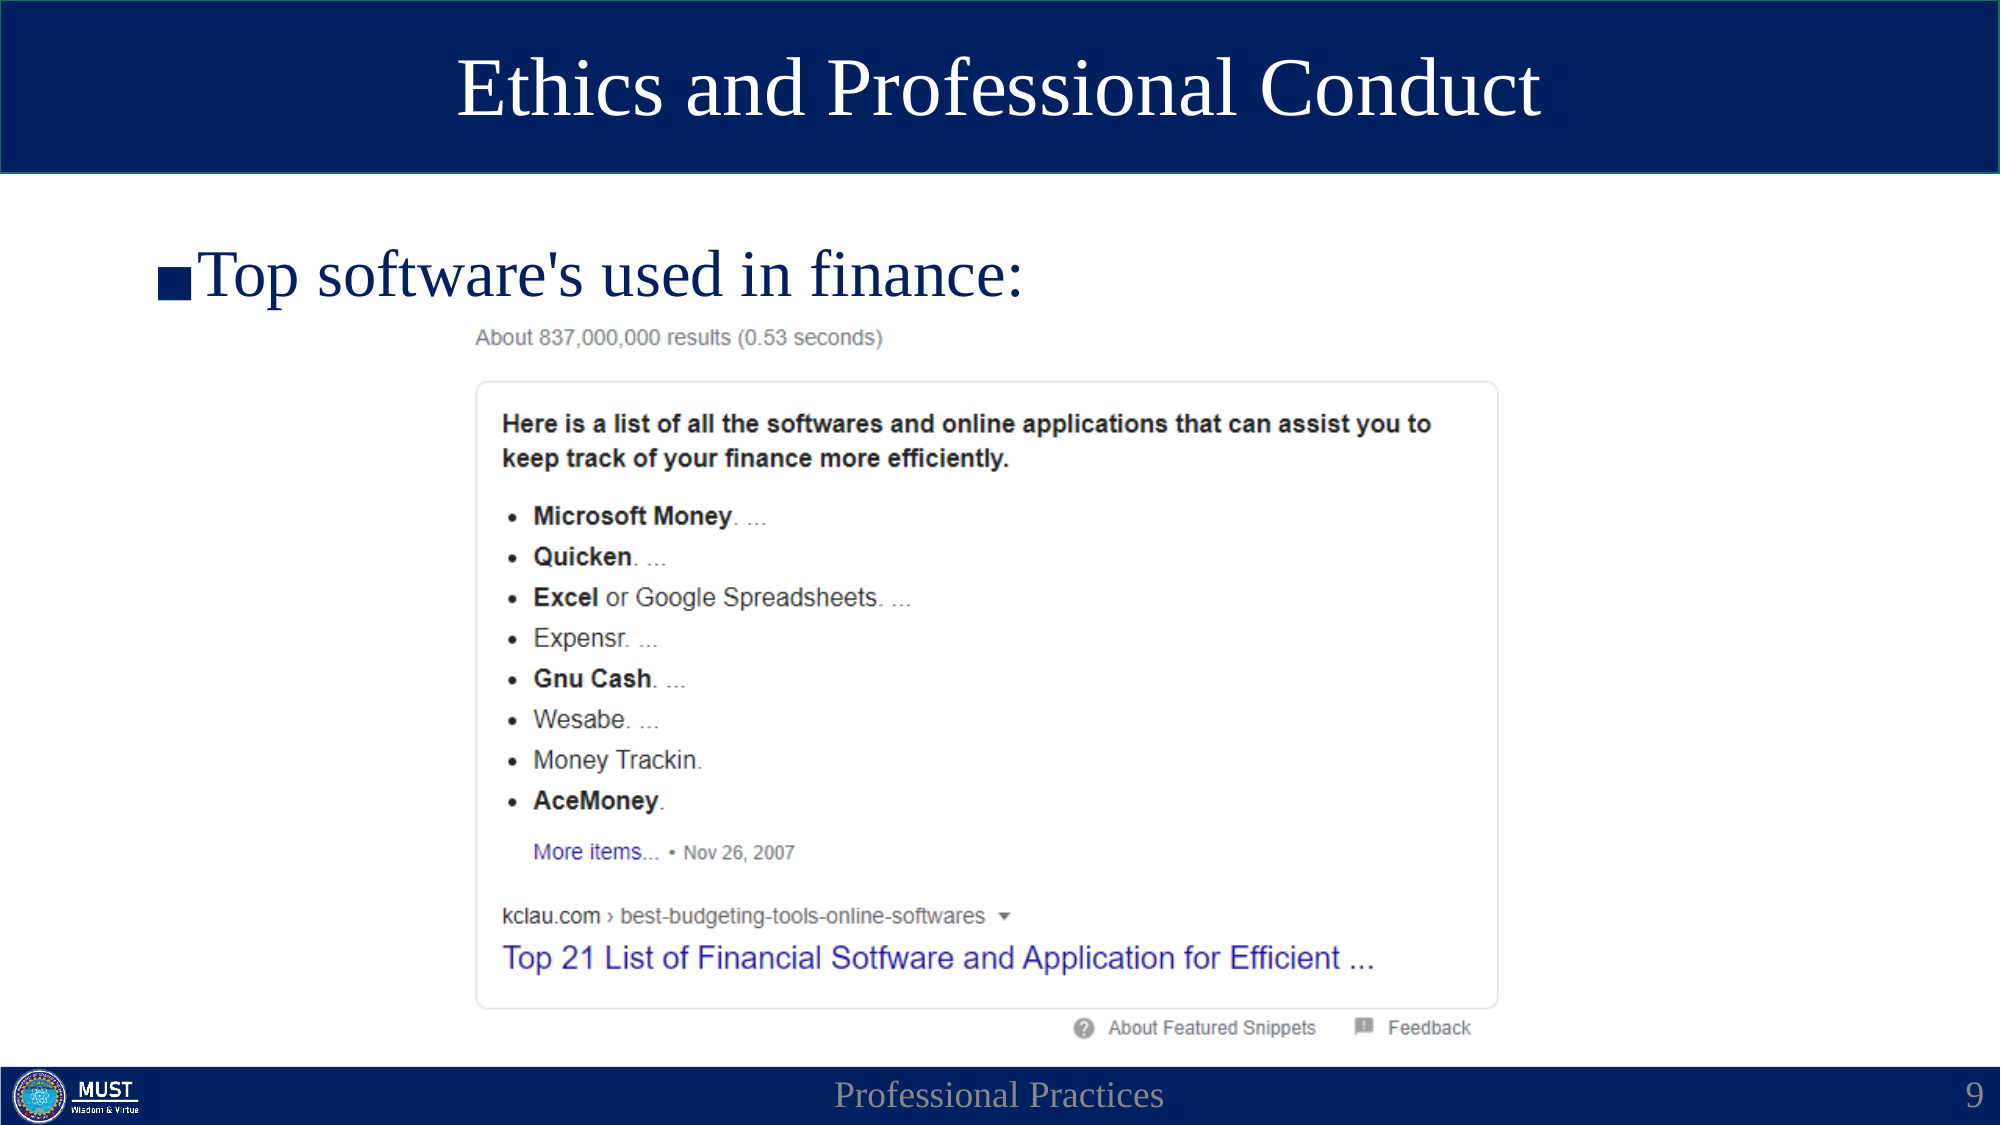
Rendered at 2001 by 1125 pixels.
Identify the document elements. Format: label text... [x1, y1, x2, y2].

slide_number 9 [1549, 1062, 2000, 1123]
footer Professional Practices [662, 1062, 1338, 1123]
picture [468, 314, 1549, 1053]
picture [8, 1066, 140, 1125]
text_box [0, 0, 2000, 173]
text_box [0, 1066, 7, 1125]
title Ethics and Professional Conduct [137, 2, 1863, 176]
list Top software's used in finance: [137, 231, 1863, 946]
text_box [140, 1066, 2000, 1125]
